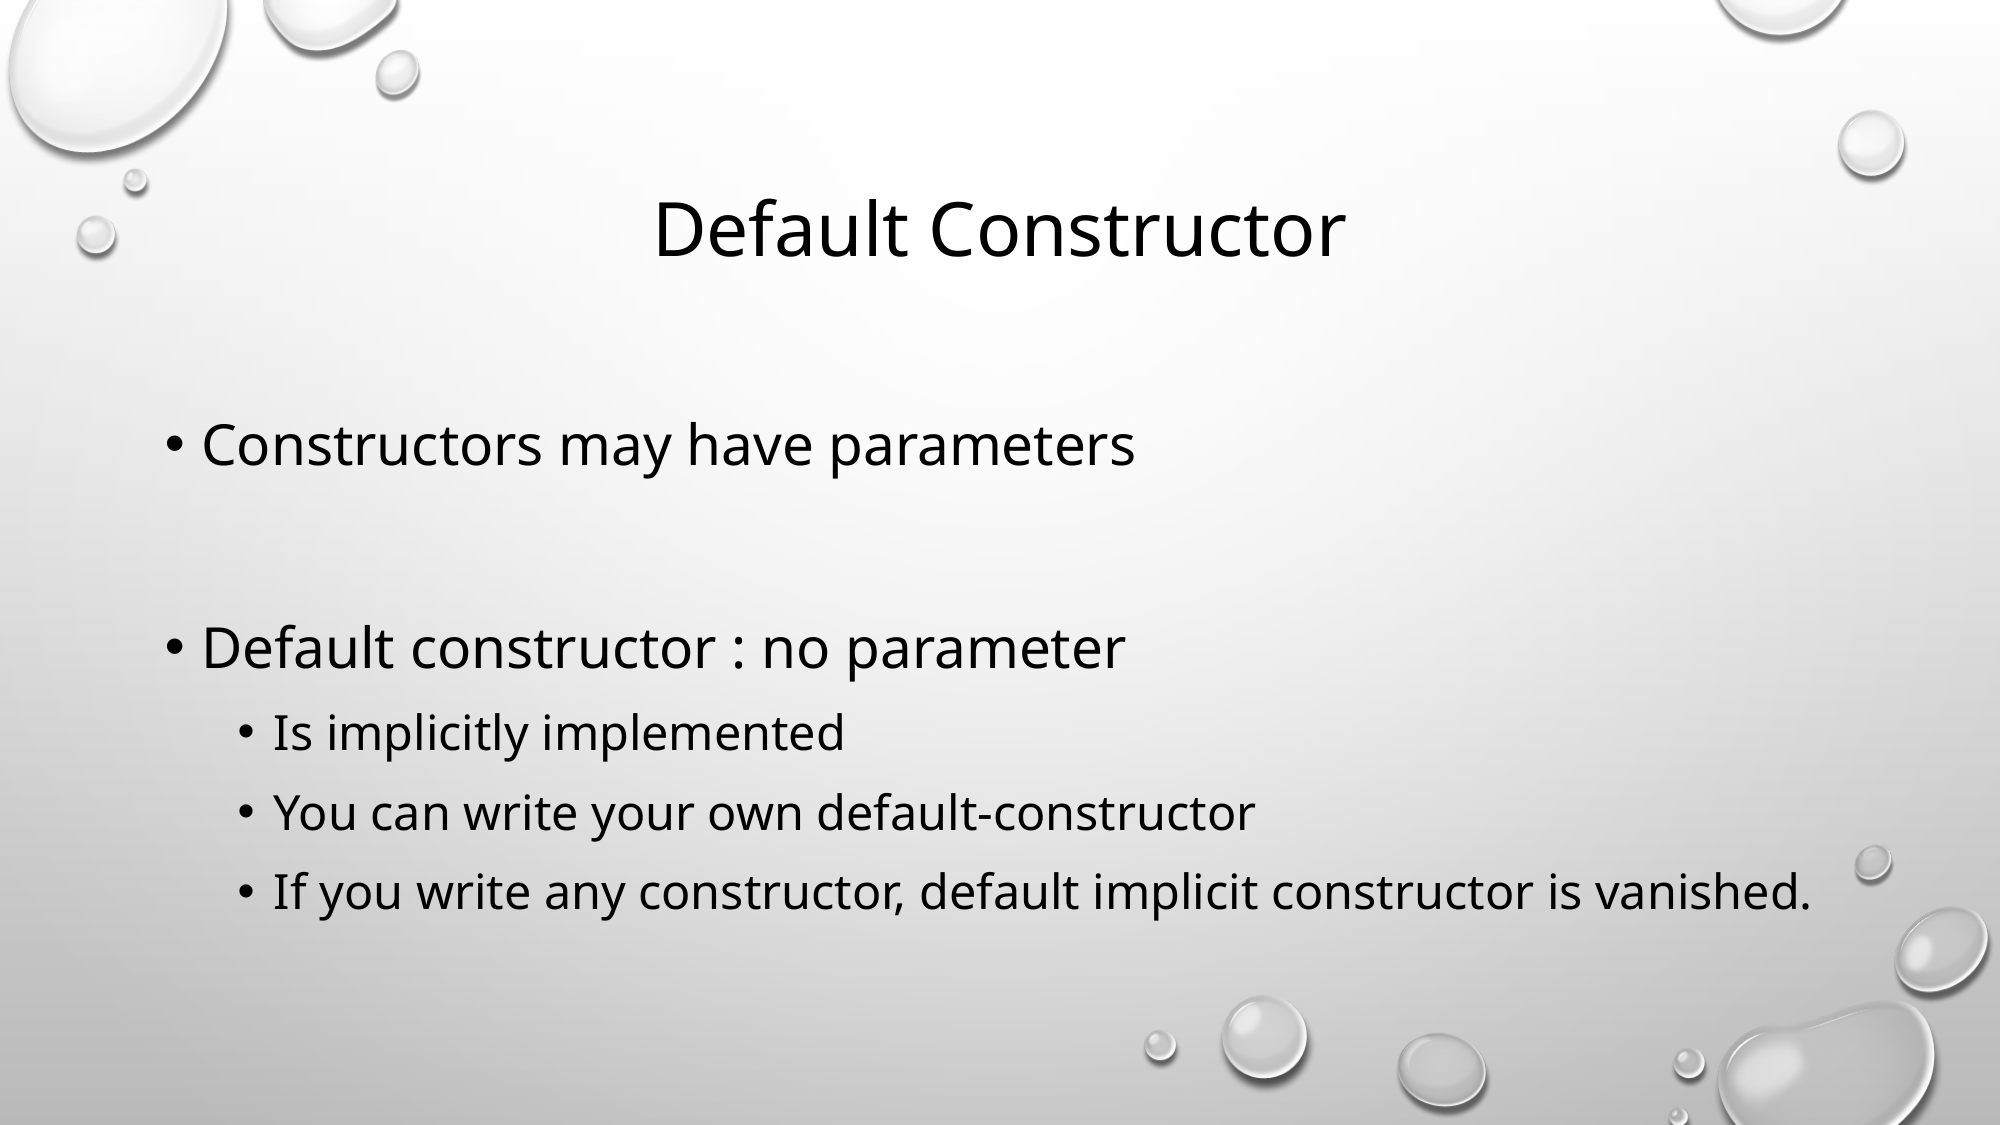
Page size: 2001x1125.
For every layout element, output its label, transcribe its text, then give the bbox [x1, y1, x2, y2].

list Constructors may have parameters Default constructor : no parameter Is implicitly implemented You can write your own default-constructor If you write any constructor, default implicit constructor is vanished. [149, 388, 1850, 950]
picture [0, 0, 2000, 1125]
title Default Constructor [149, 101, 1851, 364]
